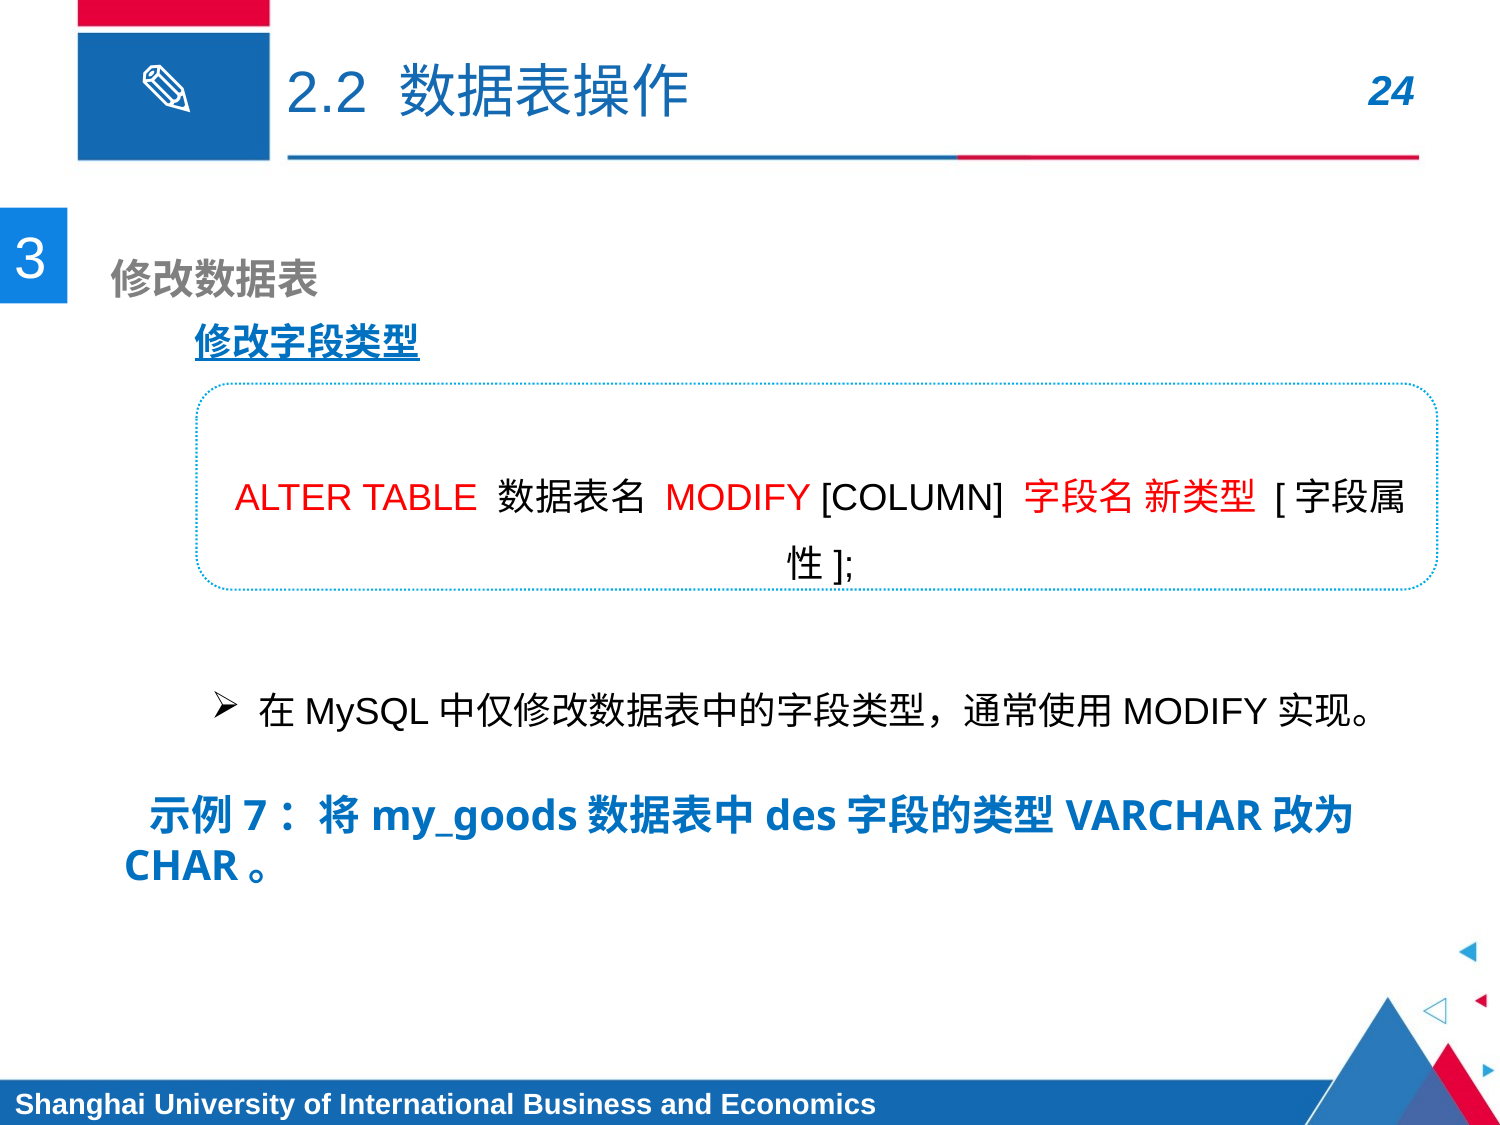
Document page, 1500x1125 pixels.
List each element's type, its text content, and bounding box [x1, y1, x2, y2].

text_box 示例7：将my_goods数据表中des字段的类型VARCHAR改为CHAR。 [109, 781, 1500, 897]
title 2.2 数据表操作 [271, 25, 1046, 153]
picture [0, 0, 1500, 1125]
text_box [0, 207, 68, 304]
text_box ALTER TABLE 数据表名 MODIFY [COLUMN] 字段名 新类型 [字段属性]; [204, 442, 1438, 593]
text_box 在MySQL中仅修改数据表中的字段类型，通常使用MODIFY实现。 [196, 634, 1461, 740]
text_box 修改字段类型 [179, 310, 435, 371]
text_box [196, 383, 1438, 577]
text_box 修改数据表 [70, 245, 842, 310]
